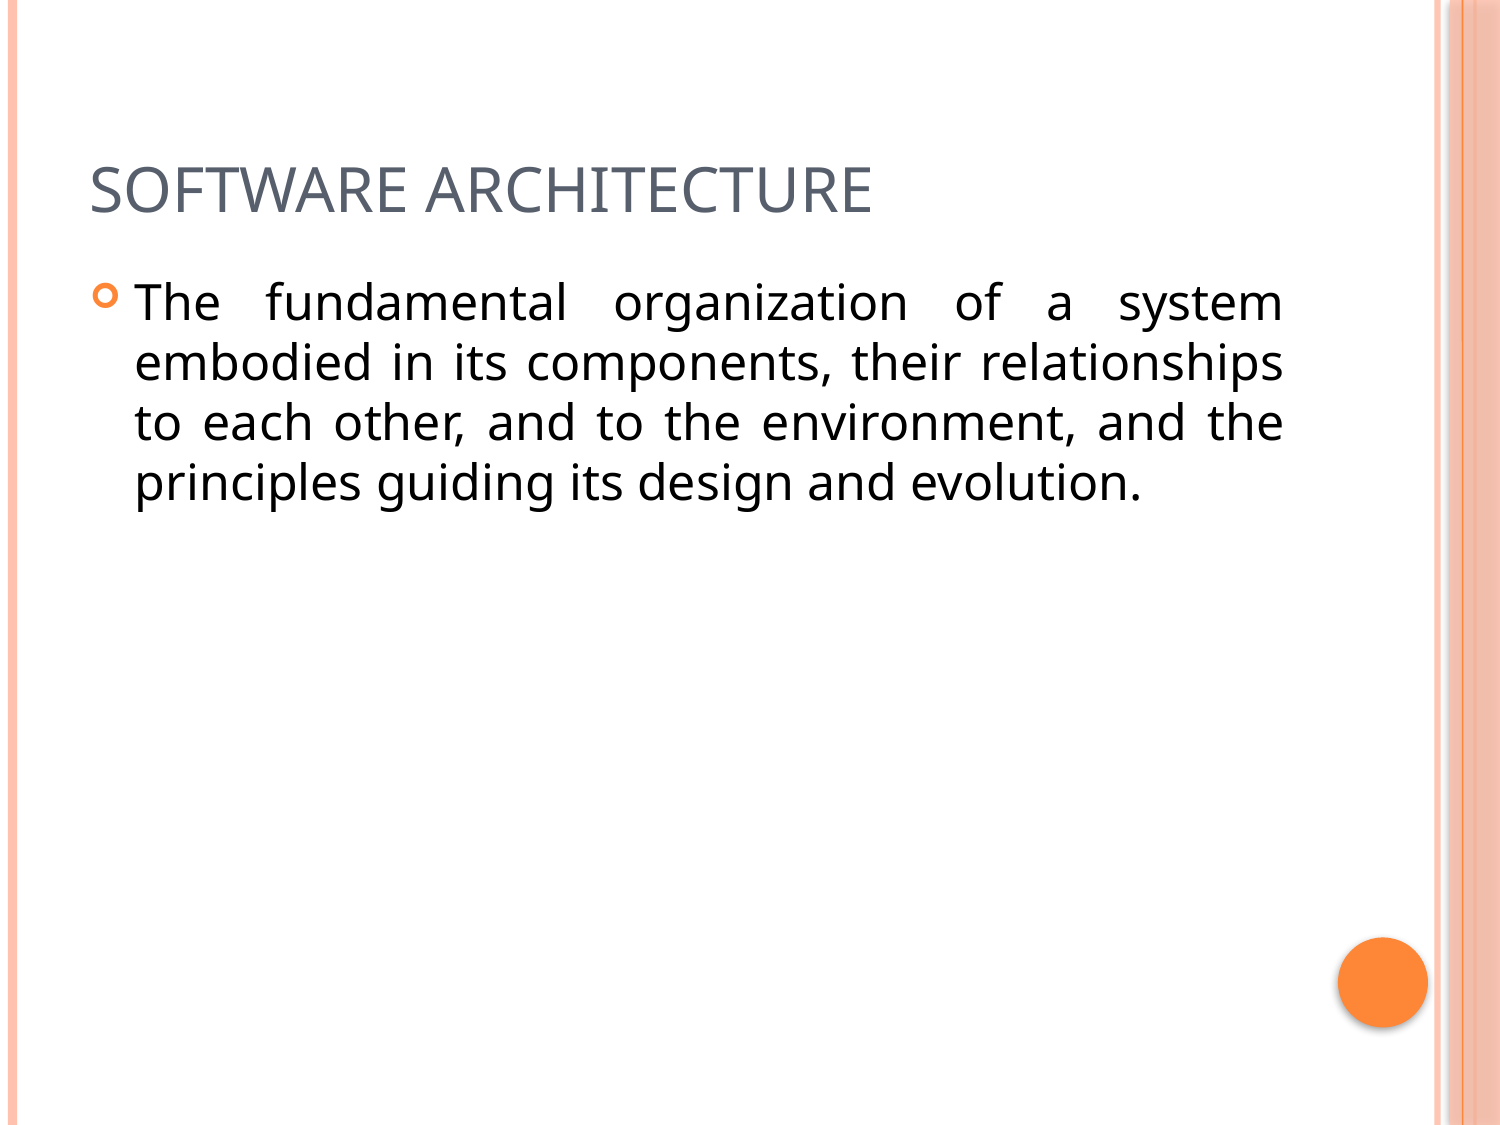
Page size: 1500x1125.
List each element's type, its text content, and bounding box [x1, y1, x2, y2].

list The fundamental organization of a system embodied in its components, their relationships to each other, and to the environment, and the principles guiding its design and evolution. [75, 262, 1300, 1062]
title Software Architecture [75, 45, 1300, 233]
